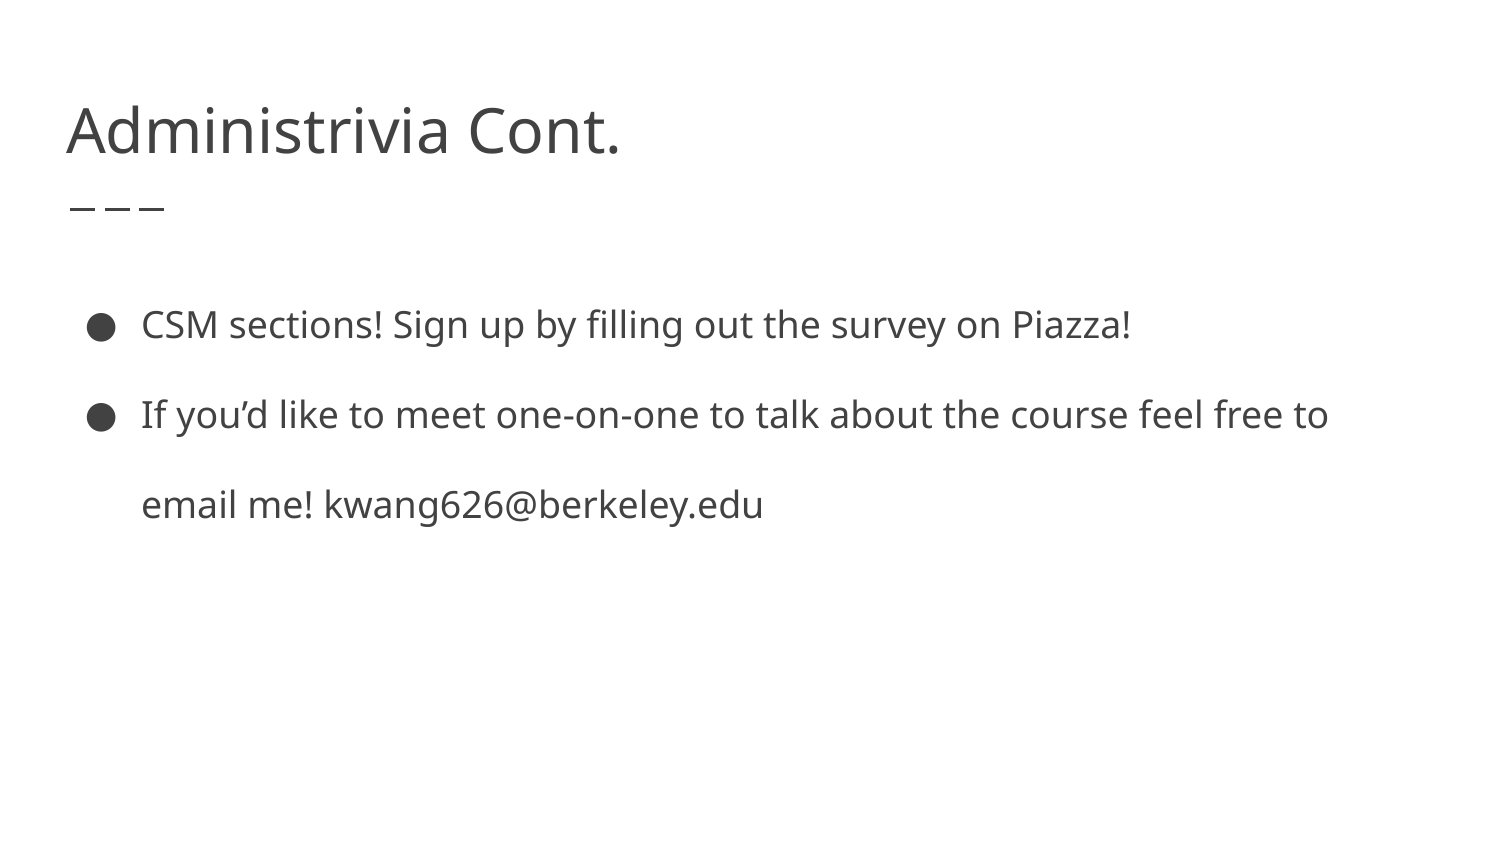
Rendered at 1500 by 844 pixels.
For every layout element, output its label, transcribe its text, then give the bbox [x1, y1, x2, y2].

title Administrivia Cont. [51, 61, 1449, 182]
list CSM sections! Sign up by filling out the survey on Piazza! If you’d like to meet one-on-one to talk about the course feel free to email me! kwang626@berkeley.edu [51, 240, 1449, 750]
